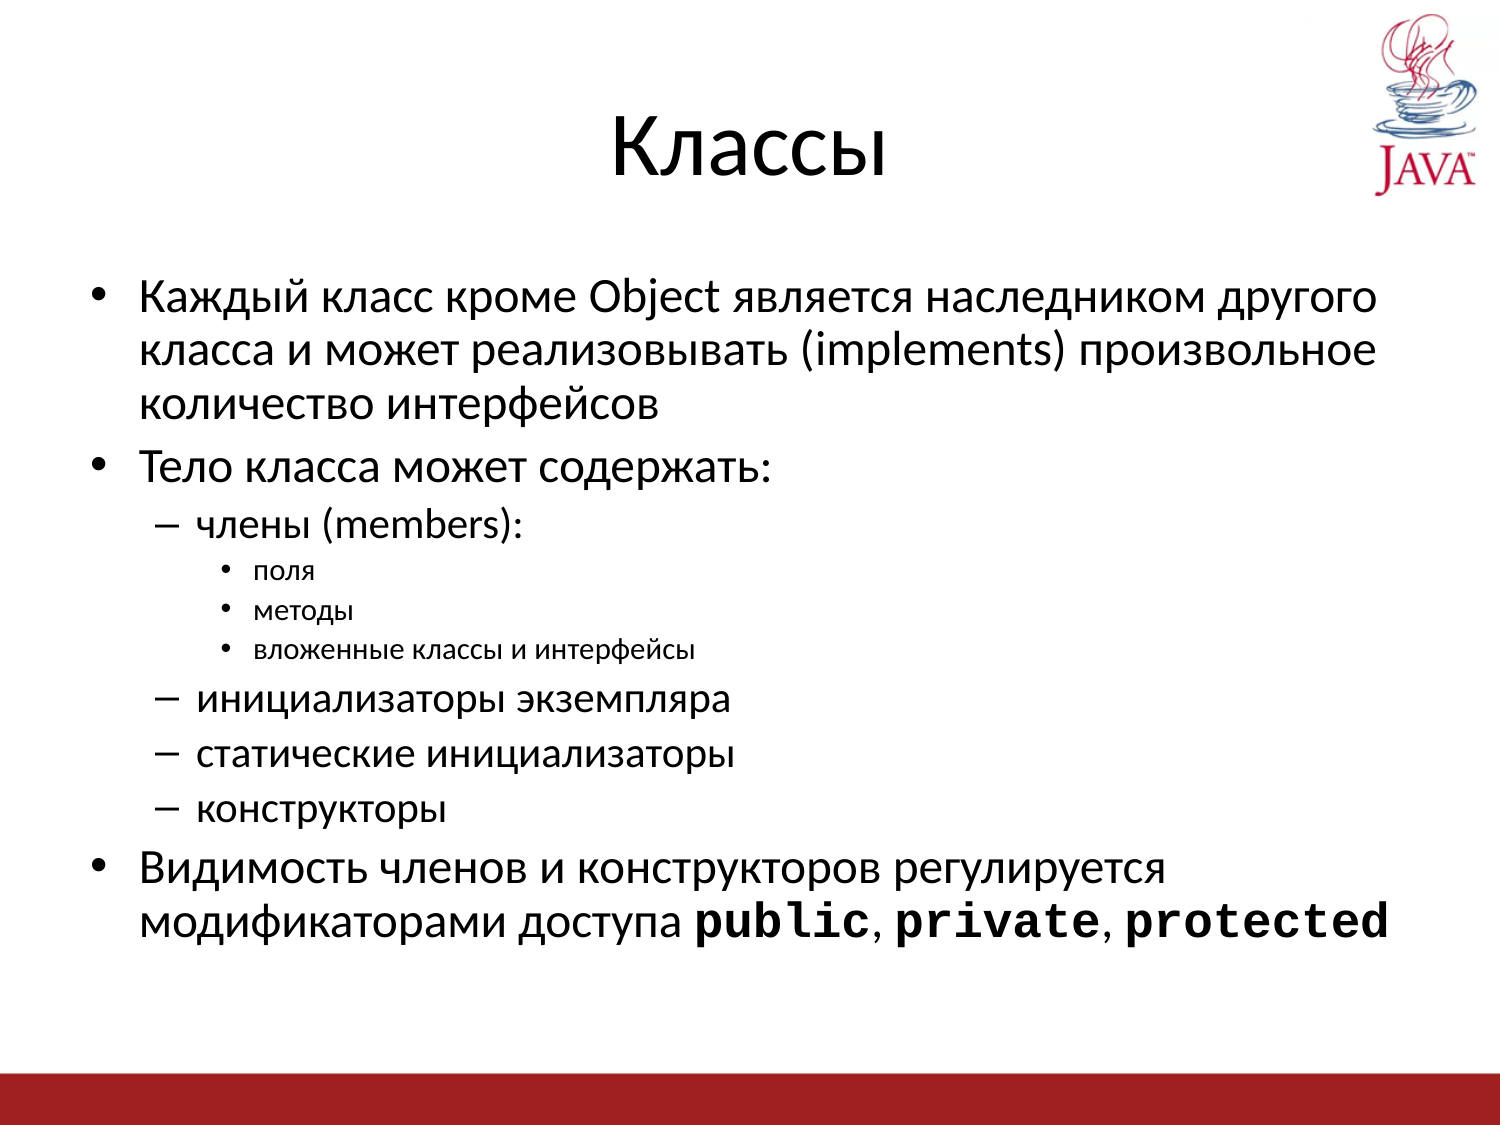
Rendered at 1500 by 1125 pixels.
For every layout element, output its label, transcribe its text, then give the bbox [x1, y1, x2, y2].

title Классы [75, 45, 1425, 233]
list Каждый класс кроме Object является наследником другого класса и может реализовывать (implements) произвольное количество интерфейсов Тело класса может содержать: члены (members): поля методы вложенные классы и интерфейсы инициализаторы экземпляра статические инициализаторы конструкторы Видимость членов и конструкторов регулируется модификаторами доступа public, private, protected [75, 262, 1425, 1005]
picture [0, 0, 1500, 1125]
